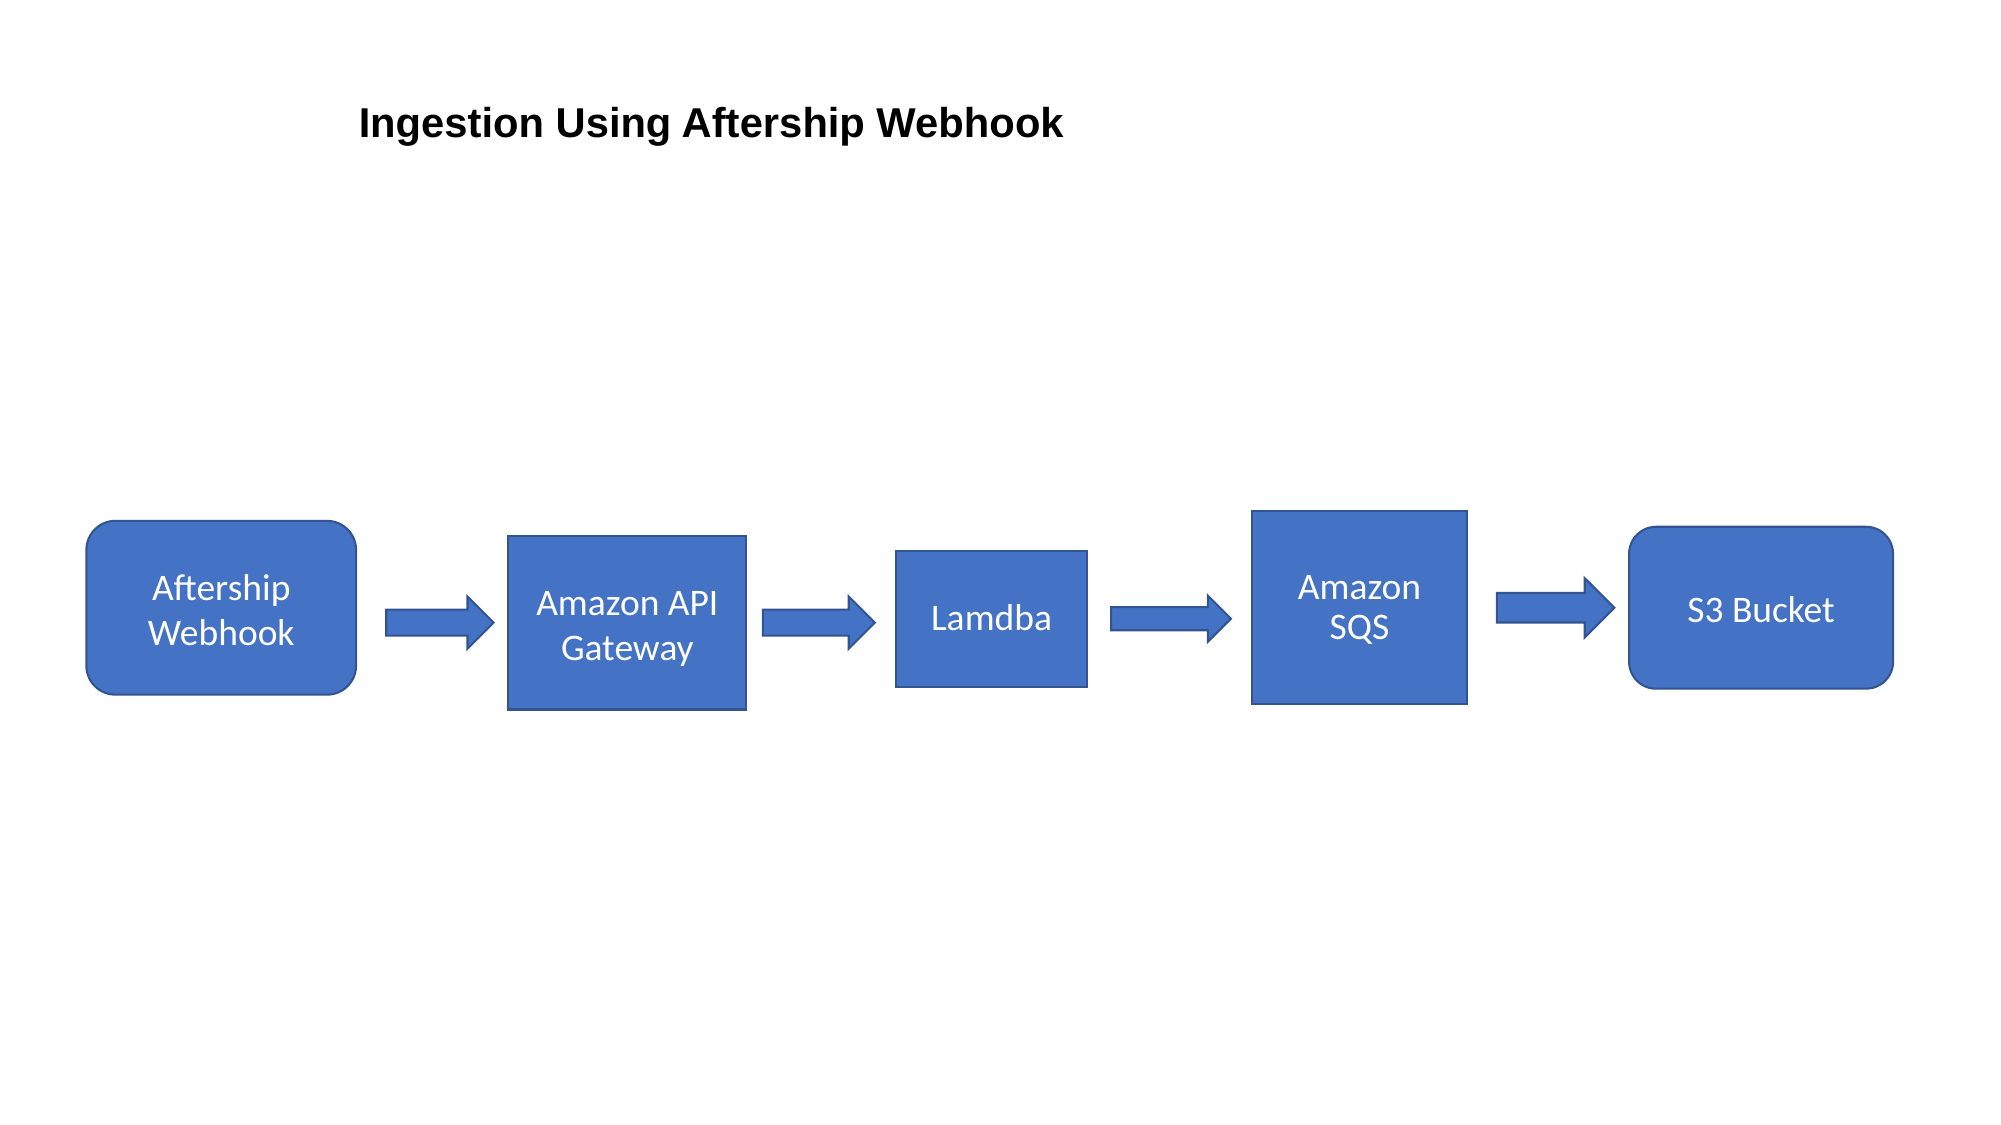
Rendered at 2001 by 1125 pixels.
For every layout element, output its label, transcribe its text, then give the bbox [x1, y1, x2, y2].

text_box Ingestion Using Aftership Webhook [343, 88, 1197, 198]
text_box Amazon API Gateway [507, 535, 747, 711]
text_box Aftership Webhook [85, 519, 358, 696]
text_box [385, 594, 496, 652]
text_box [761, 594, 877, 652]
text_box [1495, 575, 1616, 640]
text_box S3 Bucket [1628, 525, 1895, 690]
subtitle Lamdba [895, 550, 1088, 688]
text_box [1110, 593, 1233, 645]
title Amazon SQS [1251, 510, 1468, 705]
